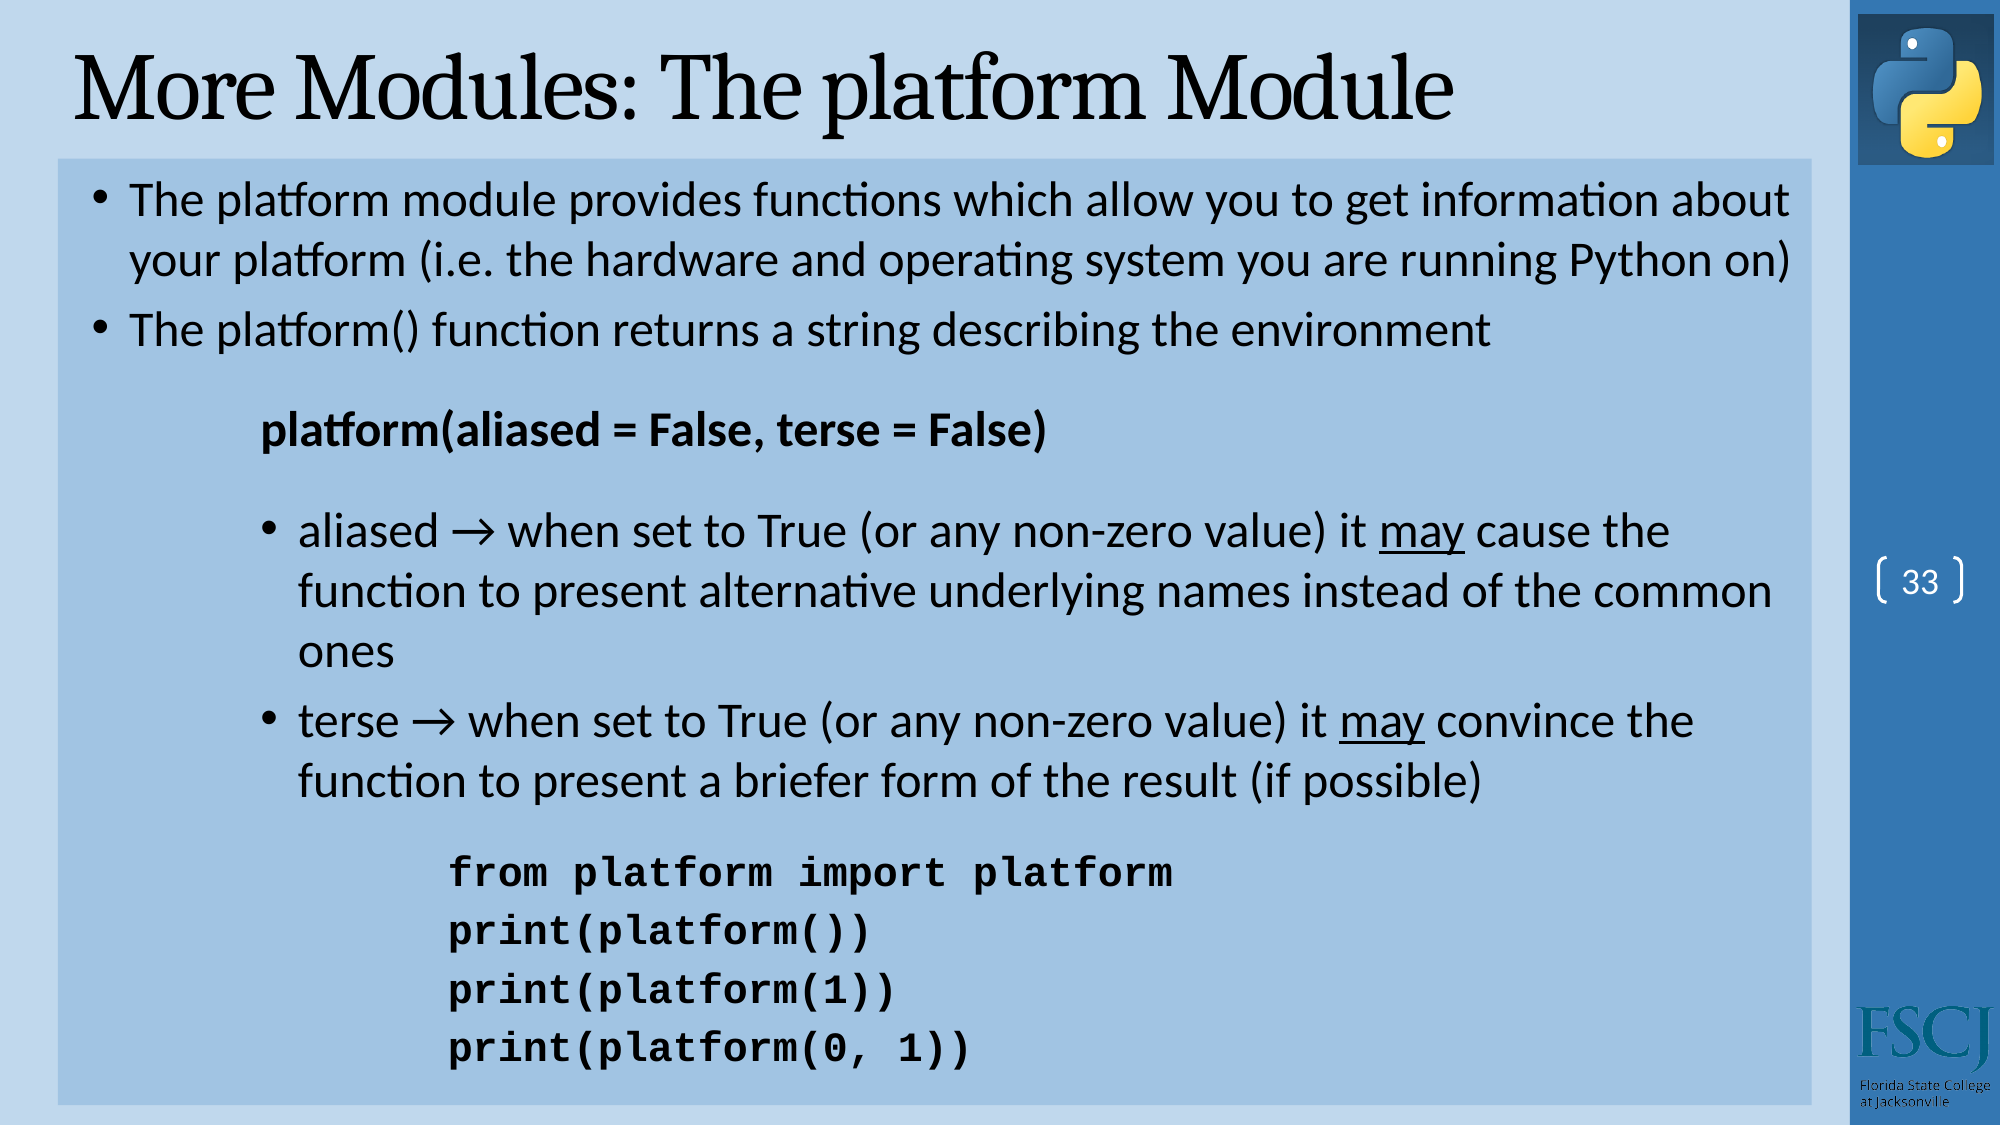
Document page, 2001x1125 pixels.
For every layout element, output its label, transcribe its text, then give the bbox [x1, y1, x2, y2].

list The platform module provides functions which allow you to get information about your platform (i.e. the hardware and operating system you are running Python on) The platform() function returns a string describing the environment platform(aliased = False, terse = False) aliased → when set to True (or any non-zero value) it may cause the function to present alternative underlying names instead of the common ones terse → when set to True (or any non-zero value) it may convince the function to present a briefer form of the result (if possible) from platform import platform print(platform()) print(platform(1)) print(platform(0, 1)) [57, 158, 1812, 1106]
title More Modules: The platform Module [57, 19, 1767, 144]
slide_number 33 [1876, 555, 1964, 604]
picture [1856, 1006, 1994, 1109]
picture [1858, 14, 1994, 165]
